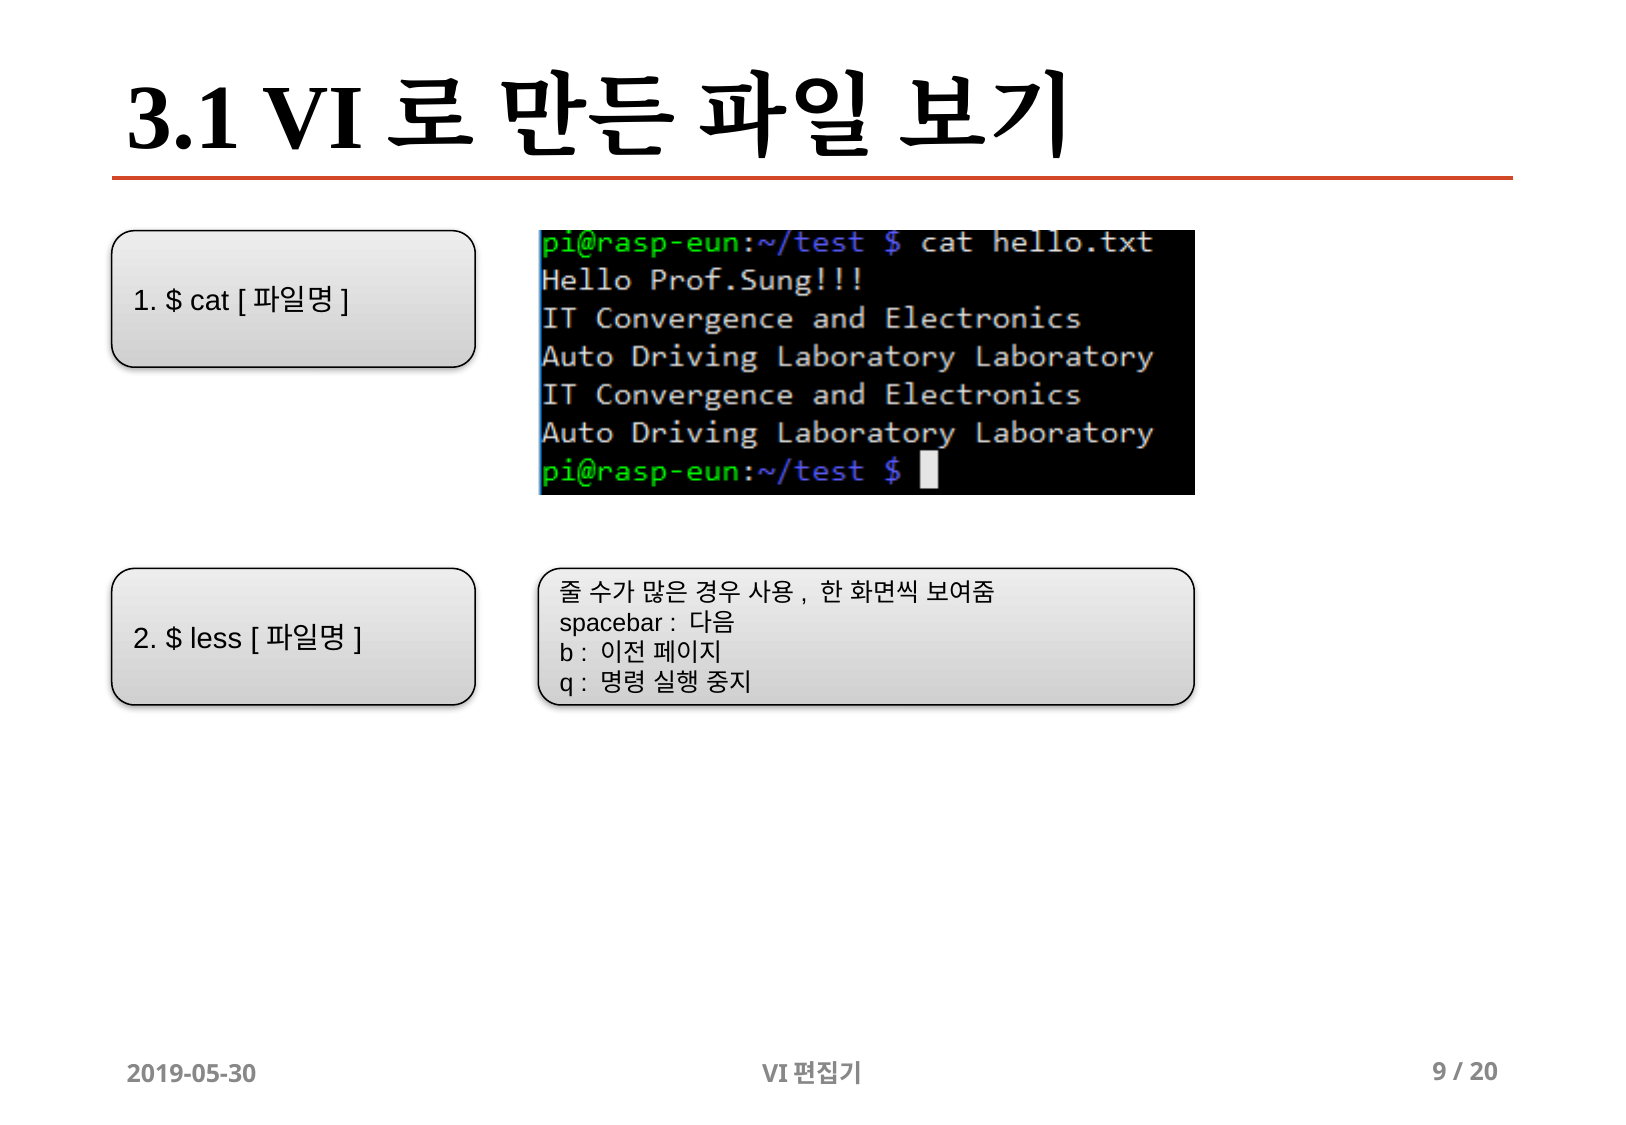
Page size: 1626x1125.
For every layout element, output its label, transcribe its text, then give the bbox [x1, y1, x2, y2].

footer VI편집기 [538, 1042, 1087, 1103]
title 3.1 VI로 만든 파일 보기 [111, 59, 1514, 179]
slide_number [111, 1042, 303, 1103]
picture [538, 230, 1195, 495]
text_box 2. $ less [파일명] [110, 567, 476, 706]
text_box 1. $ cat [파일명] [110, 229, 476, 368]
text_box 줄 수가 많은 경우 사용, 한 화면씩 보여줌 spacebar : 다음 b : 이전 페이지 q : 명령 실행 중지 [537, 567, 1195, 706]
slide_number 9 / 20 [1401, 1042, 1514, 1103]
